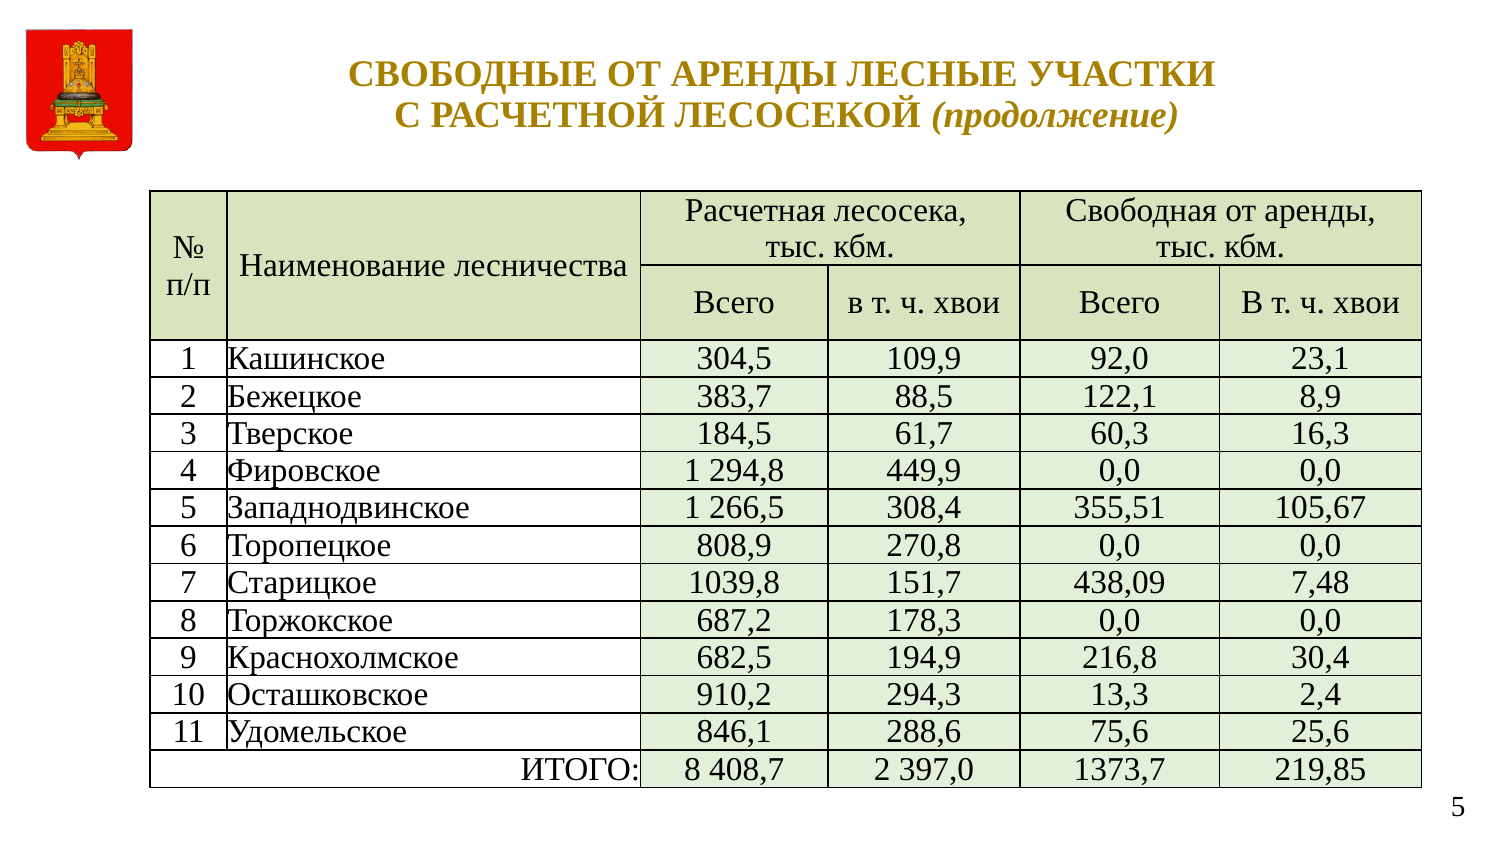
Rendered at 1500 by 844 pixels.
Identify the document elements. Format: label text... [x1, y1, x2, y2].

table_cell 1 266,5 [641, 490, 827, 525]
table_cell 438,09 [1021, 564, 1219, 600]
table_cell 910,2 [641, 676, 827, 712]
table_cell Всего [1021, 266, 1219, 339]
table_cell 75,6 [1021, 714, 1219, 749]
slide_number 5 [1143, 782, 1481, 827]
table_cell 216,8 [1021, 639, 1219, 675]
table_cell Фировское [228, 452, 640, 488]
table_header Наименование лесничества [228, 192, 640, 339]
table_cell 184,5 [641, 415, 827, 451]
table_cell 7 [151, 564, 226, 600]
table_cell 8,9 [1220, 378, 1421, 413]
table_cell 846,1 [641, 714, 827, 749]
table_cell 194,9 [829, 639, 1019, 675]
table_cell 30,4 [1220, 639, 1421, 675]
table_cell 8 [151, 602, 226, 637]
table_cell 61,7 [829, 415, 1019, 451]
table_cell 8 408,7 [641, 751, 827, 787]
table_cell 1 [151, 341, 226, 376]
table_header Расчетная лесосека, тыс. кбм. [641, 192, 1019, 264]
table_cell 687,2 [641, 602, 827, 637]
table_cell 23,1 [1220, 341, 1421, 376]
table_cell 5 [151, 490, 226, 525]
table_cell 449,9 [829, 452, 1019, 488]
table_cell 355,51 [1021, 490, 1219, 525]
table_cell 6 [151, 527, 226, 563]
picture [23, 22, 140, 167]
table_cell Кашинское [228, 341, 640, 376]
table_cell В т. ч. хвои [1220, 266, 1421, 339]
table_cell 0,0 [1220, 452, 1421, 488]
table_cell 288,6 [829, 714, 1019, 749]
table_cell 304,5 [641, 341, 827, 376]
table_cell 0,0 [1021, 452, 1219, 488]
table_cell 92,0 [1021, 341, 1219, 376]
table_cell 13,3 [1021, 676, 1219, 712]
table_cell 808,9 [641, 527, 827, 563]
table_cell 2 397,0 [829, 751, 1019, 787]
table_cell 294,3 [829, 676, 1019, 712]
table_cell 682,5 [641, 639, 827, 675]
table_cell Западнодвинское [228, 490, 640, 525]
table_cell 1373,7 [1021, 751, 1219, 787]
table_cell Торжокское [228, 602, 640, 637]
table_cell 122,1 [1021, 378, 1219, 413]
table_cell ИТОГО: [151, 751, 640, 787]
table_cell 151,7 [829, 564, 1019, 600]
table_cell Осташковское [228, 676, 640, 712]
table_cell 0,0 [1021, 527, 1219, 563]
table_cell 1039,8 [641, 564, 827, 600]
table_cell 0,0 [1021, 602, 1219, 637]
table_cell 2,4 [1220, 676, 1421, 712]
table_cell 3 [151, 415, 226, 451]
table_cell 2 [151, 378, 226, 413]
table_header Свободная от аренды, тыс. кбм. [1021, 192, 1421, 264]
table_cell 270,8 [829, 527, 1019, 563]
table_cell 0,0 [1220, 527, 1421, 563]
table_cell Удомельское [228, 714, 640, 749]
title СВОБОДНЫЕ ОТ АРЕНДЫ ЛЕСНЫЕ УЧАСТКИ С РАСЧЕТНОЙ ЛЕСОСЕКОЙ (продолжение) [139, 13, 1434, 177]
table_cell 60,3 [1021, 415, 1219, 451]
table_cell Старицкое [228, 564, 640, 600]
table_cell Краснохолмское [228, 639, 640, 675]
table_cell 1 294,8 [641, 452, 827, 488]
table_cell 4 [151, 452, 226, 488]
table_cell Торопецкое [228, 527, 640, 563]
table_cell Бежецкое [228, 378, 640, 413]
table_header № п/п [151, 192, 226, 339]
table_cell в т. ч. хвои [829, 266, 1019, 339]
table_cell 9 [151, 639, 226, 675]
table_cell 178,3 [829, 602, 1019, 637]
table_cell 25,6 [1220, 714, 1421, 749]
table_cell 88,5 [829, 378, 1019, 413]
table_cell 7,48 [1220, 564, 1421, 600]
table_cell 10 [151, 676, 226, 712]
table_cell 109,9 [829, 341, 1019, 376]
table_cell 219,85 [1220, 751, 1421, 787]
table_cell 105,67 [1220, 490, 1421, 525]
table_cell 0,0 [1220, 602, 1421, 637]
table_cell 11 [151, 714, 226, 749]
table_cell 383,7 [641, 378, 827, 413]
table_cell 308,4 [829, 490, 1019, 525]
table_cell Тверское [228, 415, 640, 451]
table_cell Всего [641, 266, 827, 339]
table_cell 16,3 [1220, 415, 1421, 451]
